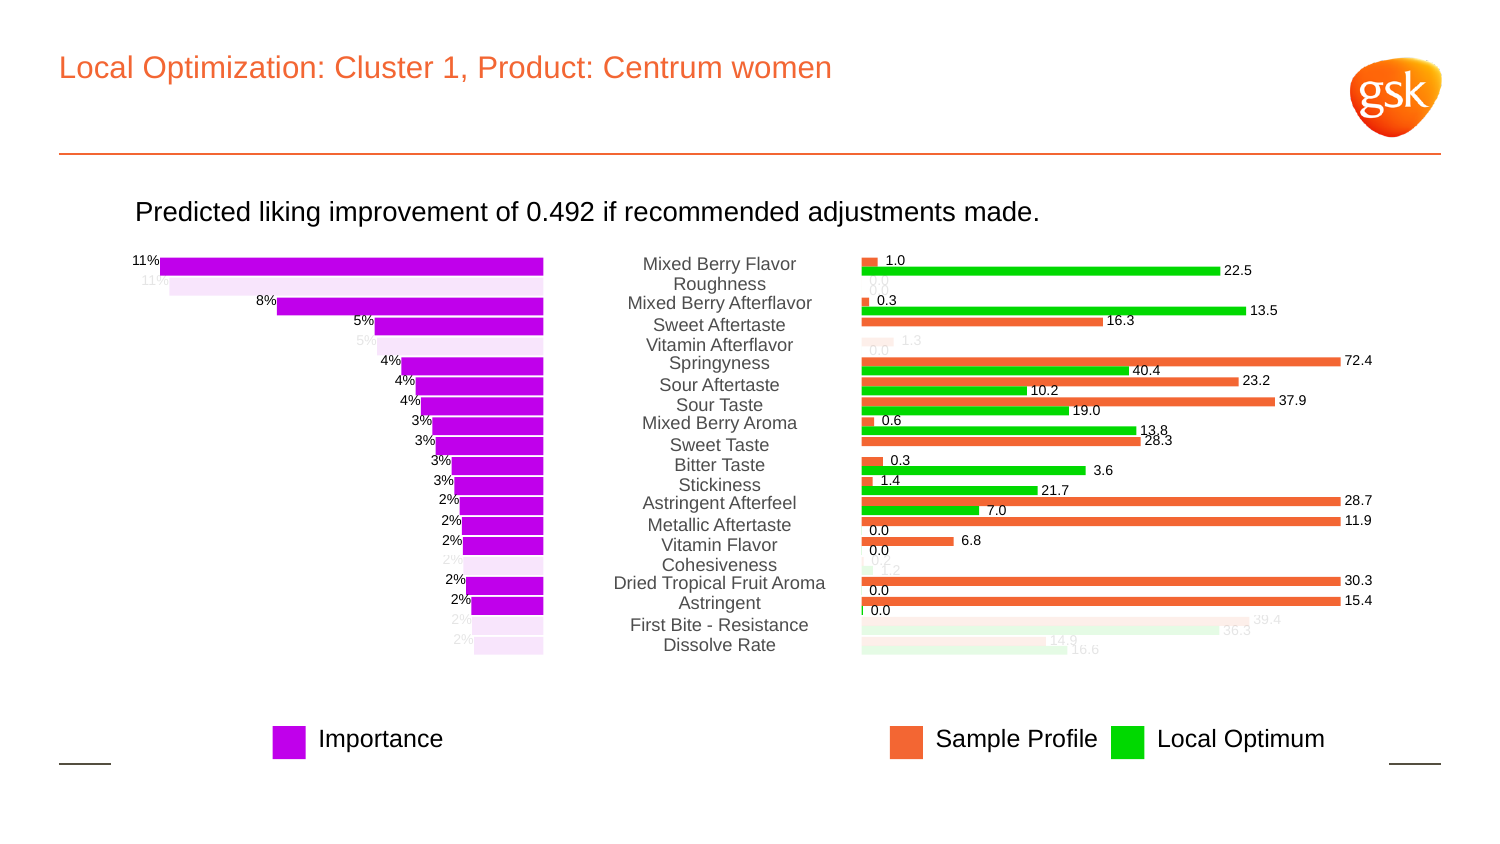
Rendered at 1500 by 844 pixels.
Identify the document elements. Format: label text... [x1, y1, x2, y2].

title Local Optimization: Cluster 1, Product: Centrum women [58, 47, 1302, 86]
picture [1333, 38, 1457, 157]
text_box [112, 194, 1388, 796]
